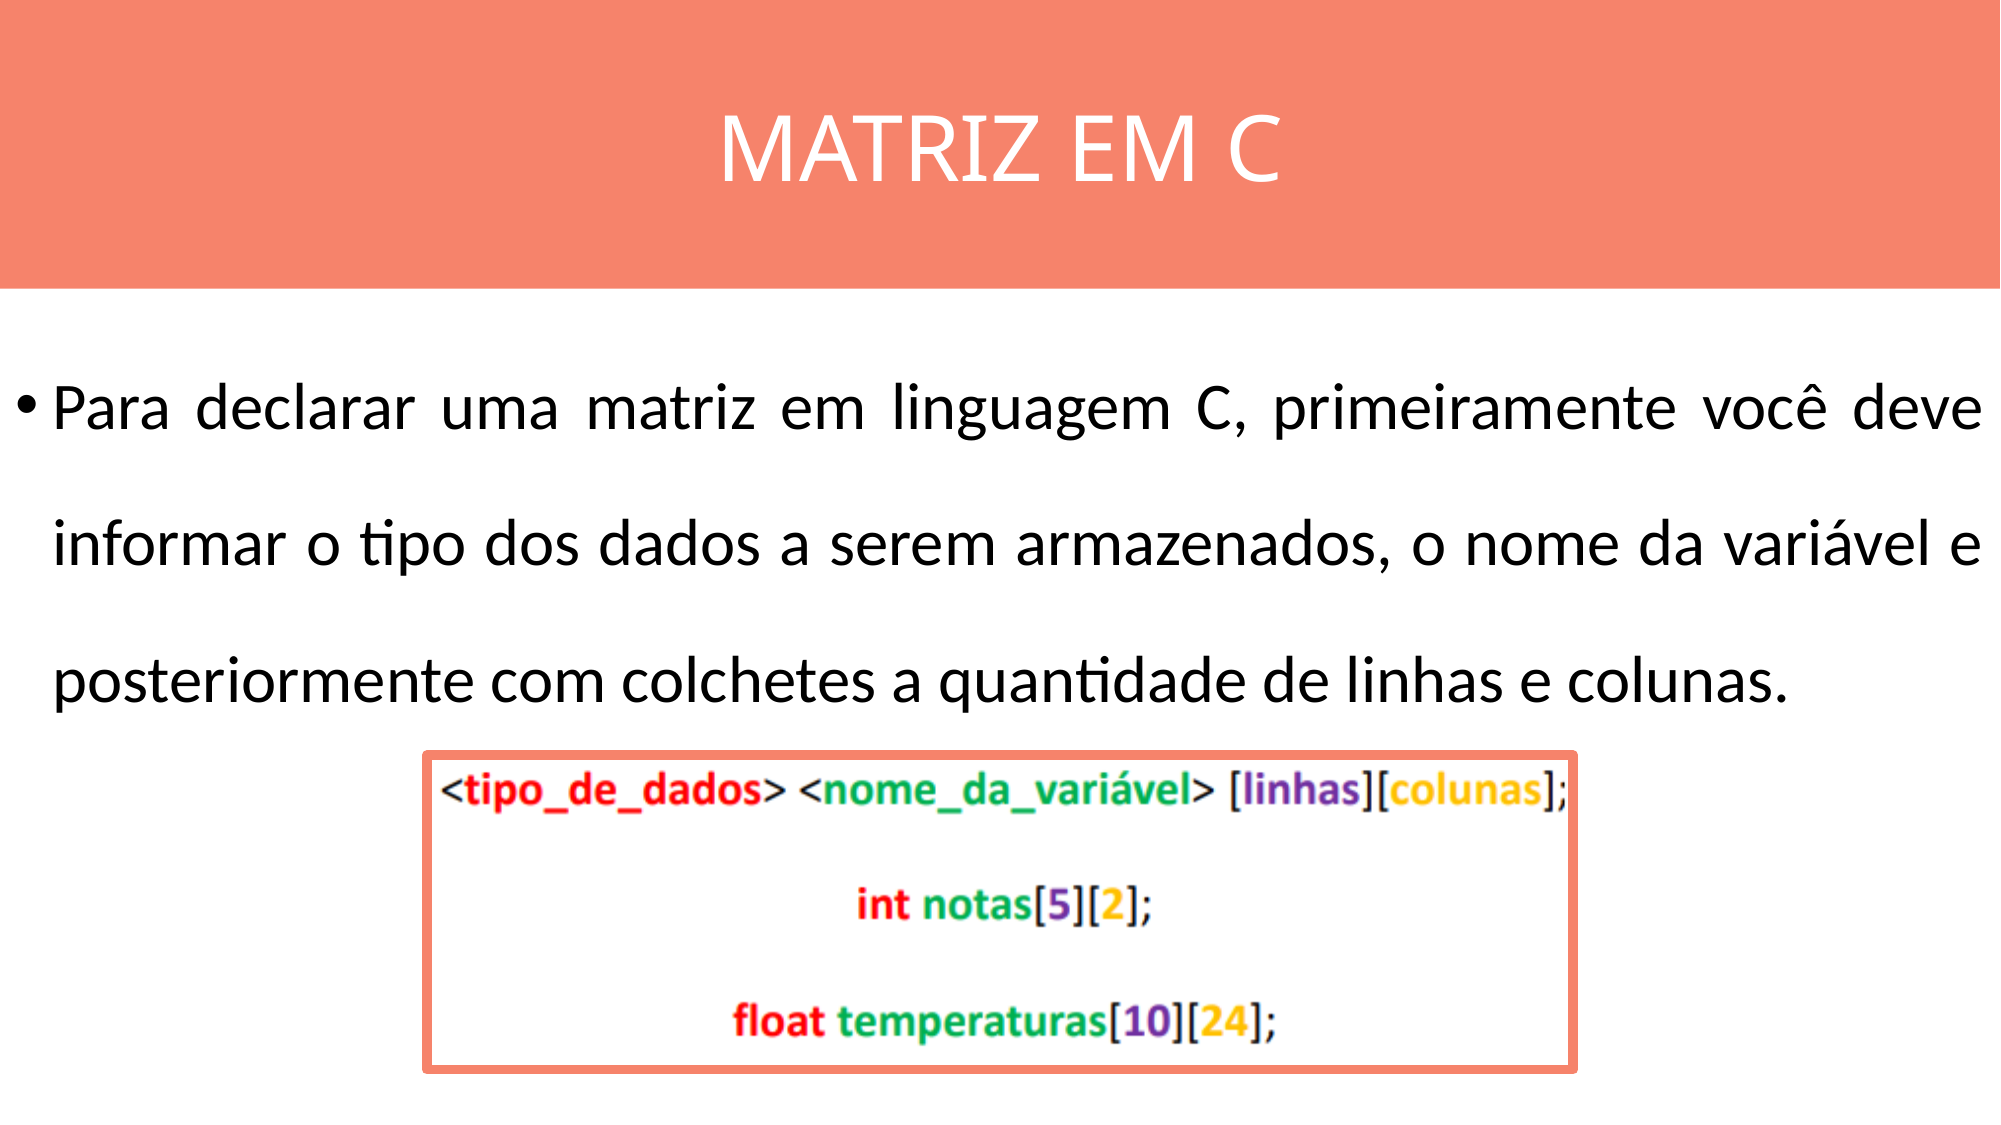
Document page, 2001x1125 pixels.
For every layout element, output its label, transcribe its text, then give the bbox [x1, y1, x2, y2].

picture [430, 759, 1569, 1066]
list Para declarar uma matriz em linguagem C, primeiramente você deve informar o tipo dos dados a serem armazenados, o nome da variável e posteriormente com colchetes a quantidade de linhas e colunas. [0, 299, 2000, 1125]
text_box MATRIZ EM C [0, 0, 2000, 290]
